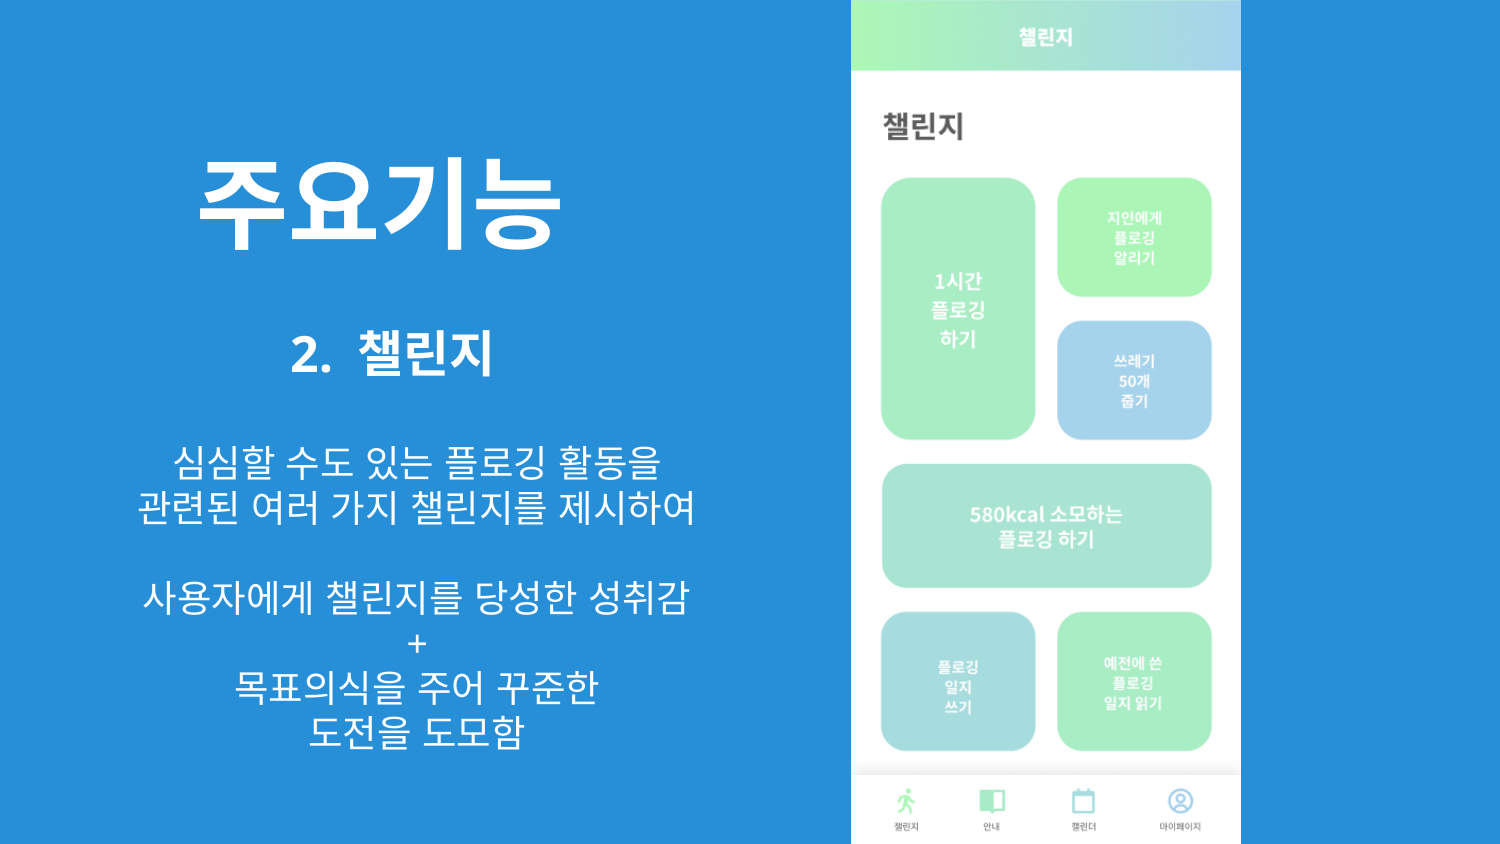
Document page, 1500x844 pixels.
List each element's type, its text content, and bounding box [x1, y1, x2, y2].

text_box 심심할 수도 있는 플로깅 활동을 관련된 여러 가지 챌린지를 제시하여 사용자에게 챌린지를 당성한 성취감 + 목표의식을 주어 꾸준한 도전을 도모함 [87, 393, 747, 800]
title 주요기능 [181, 90, 637, 312]
picture [850, 0, 1241, 844]
subtitle 2. 챌린지 [275, 291, 544, 393]
